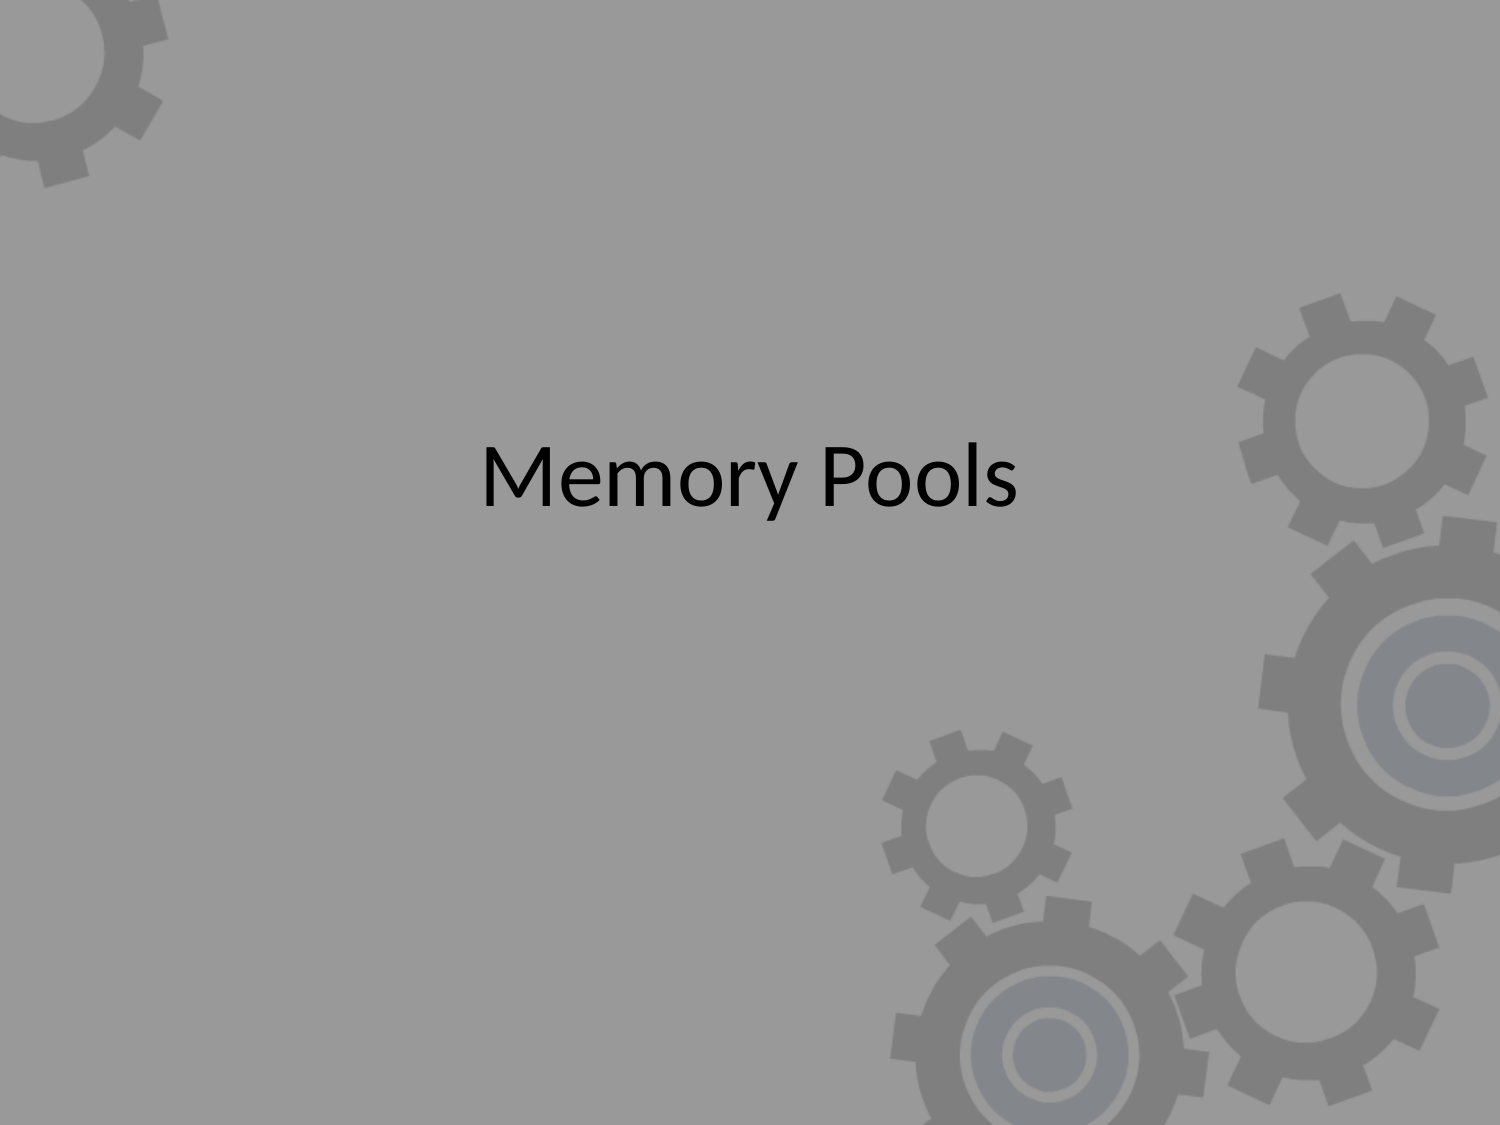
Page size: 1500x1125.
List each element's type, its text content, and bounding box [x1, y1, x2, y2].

title Memory Pools [112, 349, 1388, 591]
picture [0, 0, 1500, 1125]
